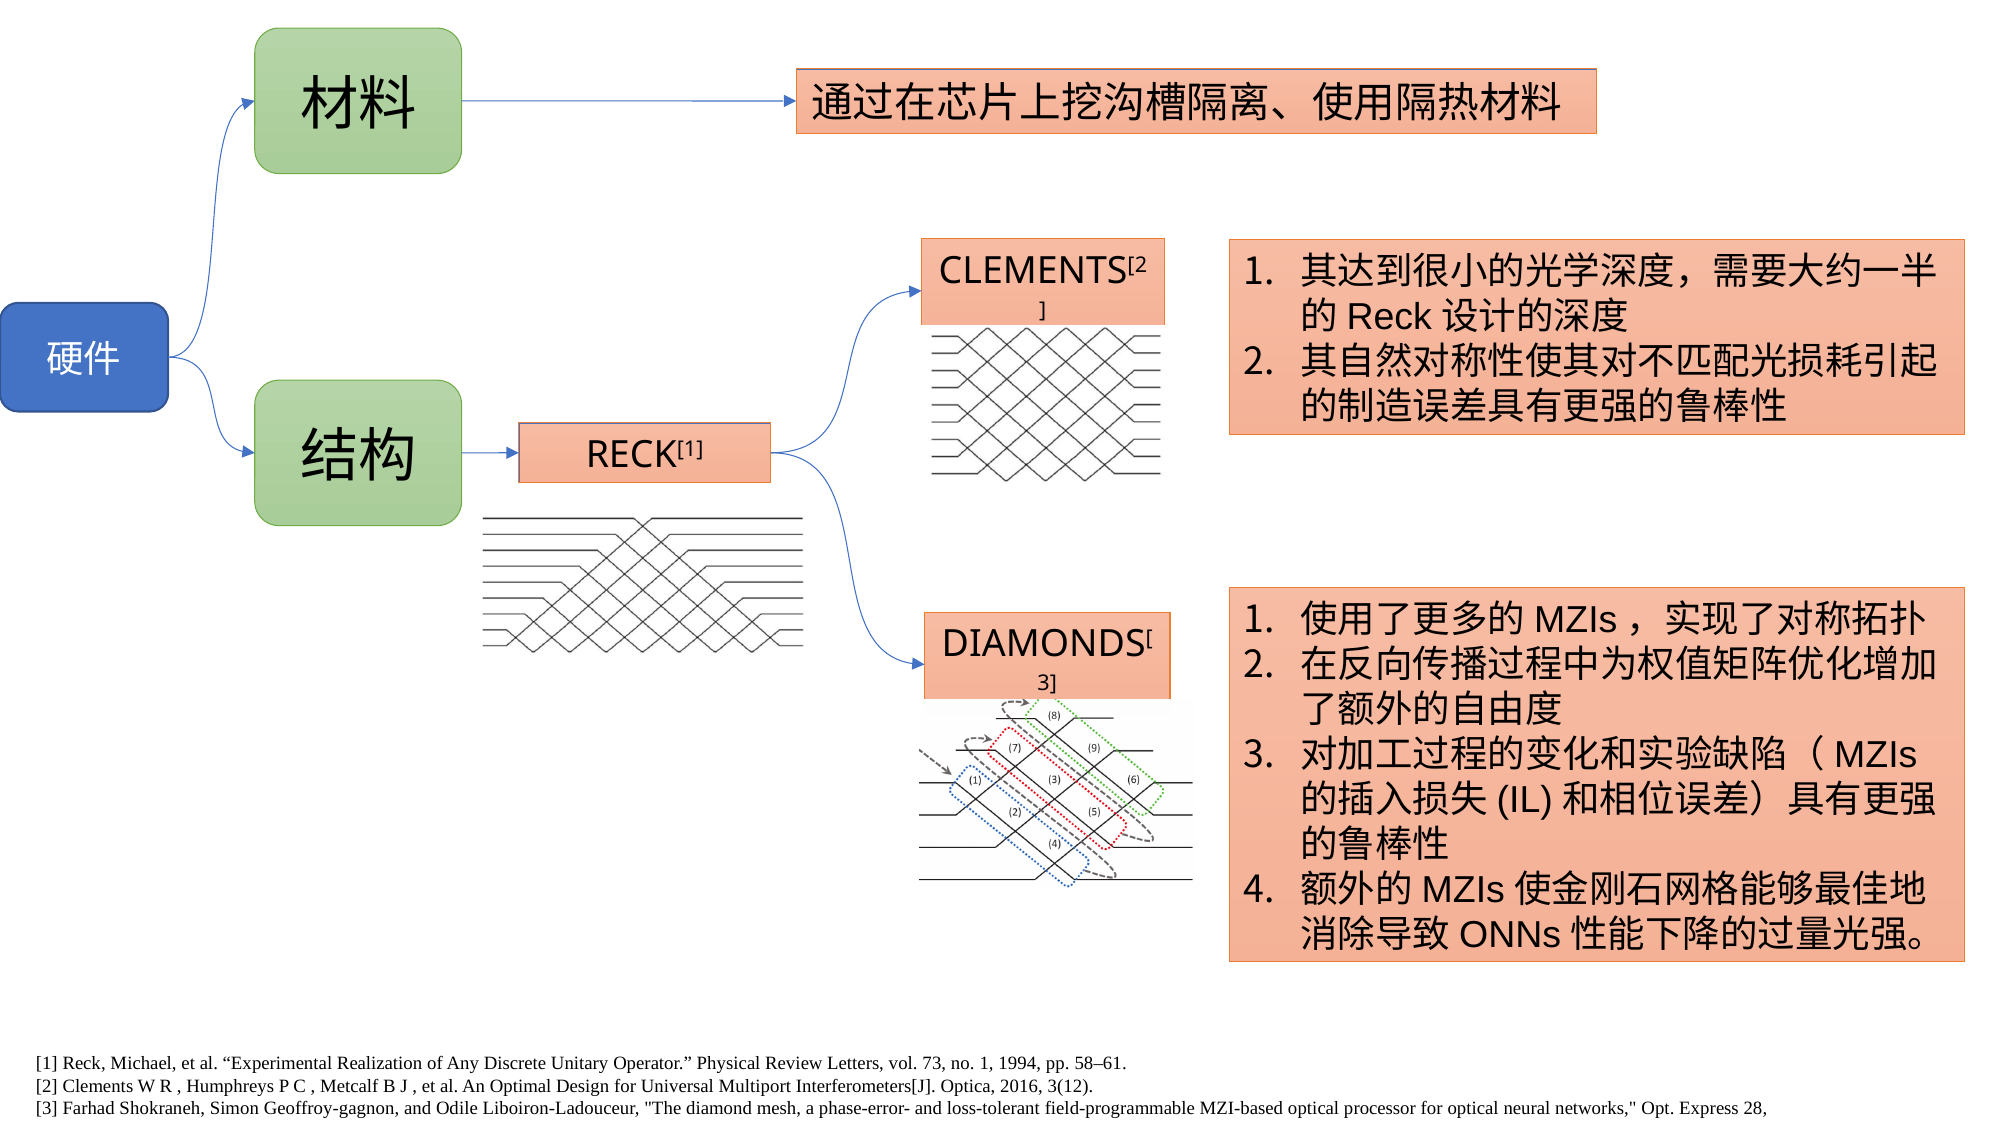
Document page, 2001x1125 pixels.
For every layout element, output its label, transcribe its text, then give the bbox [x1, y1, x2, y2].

text_box RECK[1] [518, 422, 770, 483]
text_box 结构 [254, 379, 463, 527]
text_box 使用了更多的MZIs，实现了对称拓扑 在反向传播过程中为权值矩阵优化增加了额外的自由度 对加工过程的变化和实验缺陷（MZIs的插入损失(IL)和相位误差）具有更强的鲁棒性 额外的MZIs使金刚石网格能够最佳地消除导致ONNs性能下降的过量光强。 [1229, 587, 1965, 962]
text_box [168, 100, 255, 357]
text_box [770, 268, 922, 453]
text_box 材料 [254, 27, 463, 175]
picture [474, 512, 816, 658]
picture [921, 325, 1168, 488]
text_box [1] Reck, Michael, et al. “Experimental Realization of Any Discrete Unitary Operator.” Physical Review Letters, vol. 73, no. 1, 1994, pp. 58–61. [2] Clements W R , Humphreys P C , Metcalf B J , et al. An Optimal Design for Universal Multiport Interferometers[J]. Optica, 2016, 3(12). [3] Farhad Shokraneh, Simon Geoffroy-gagnon, and Odile Liboiron-Ladouceur, "The diamond mesh, a phase-error- and loss-tolerant field-programmable MZI-based optical processor for optical neural networks," Opt. Express 28, [21, 1043, 1792, 1125]
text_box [770, 453, 925, 643]
text_box 硬件 [0, 301, 168, 413]
text_box CLEMENTS[2] [921, 238, 1165, 325]
text_box 通过在芯片上挖沟槽隔离、使用隔热材料 [796, 68, 1597, 134]
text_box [168, 357, 255, 453]
text_box 其达到很小的光学深度，需要大约一半的Reck设计的深度 其自然对称性使其对不匹配光损耗引起的制造误差具有更强的鲁棒性 [1229, 239, 1965, 435]
text_box DIAMONDS[3] [924, 612, 1171, 699]
picture [919, 699, 1195, 889]
